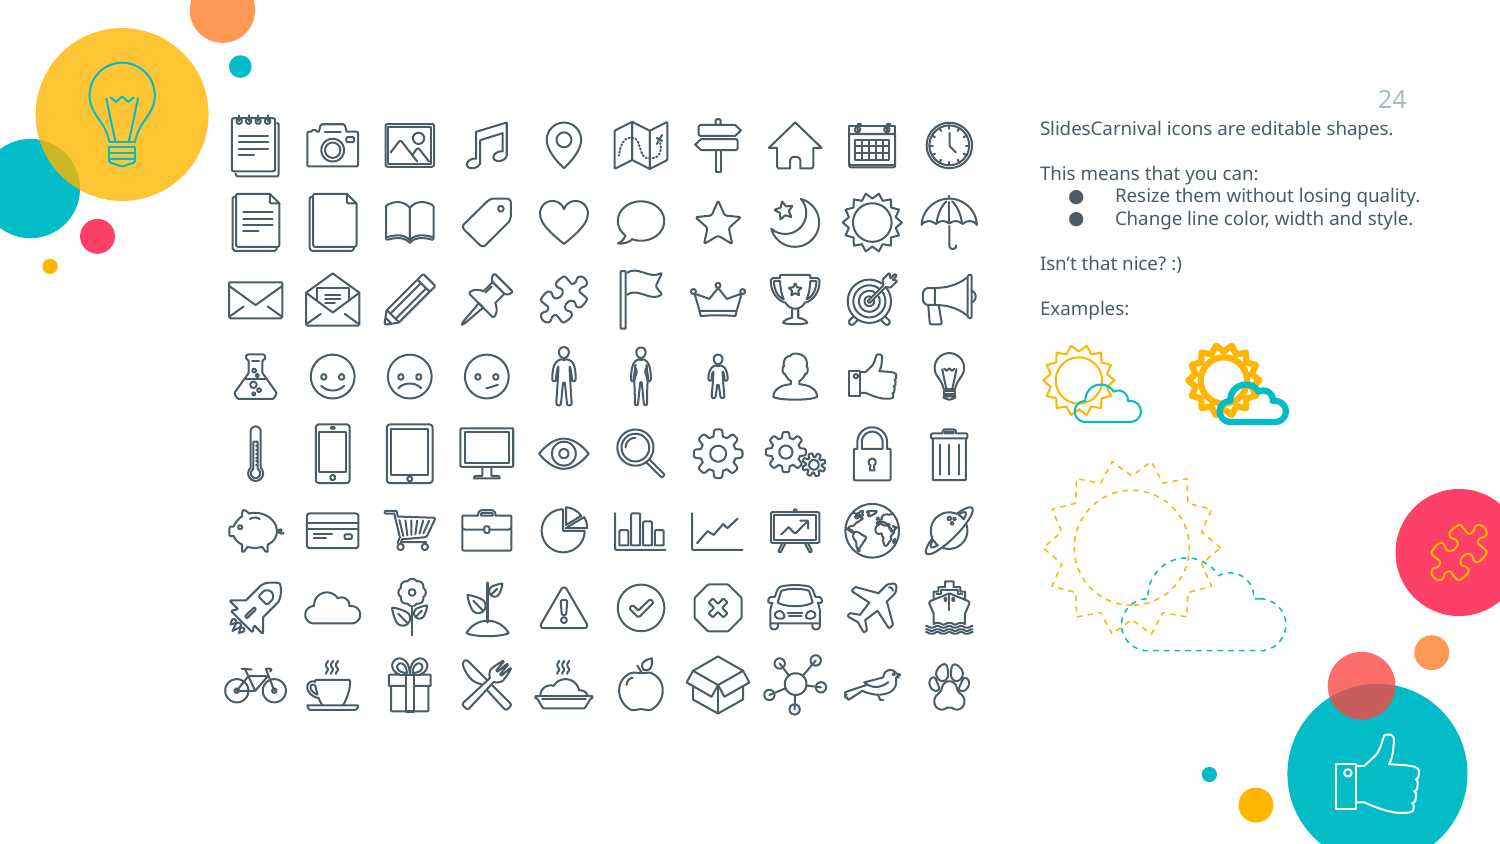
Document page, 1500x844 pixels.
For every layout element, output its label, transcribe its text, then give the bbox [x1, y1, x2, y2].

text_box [384, 274, 436, 325]
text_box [384, 510, 436, 551]
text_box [694, 118, 742, 172]
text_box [385, 201, 434, 244]
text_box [552, 346, 576, 406]
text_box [229, 582, 282, 634]
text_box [620, 270, 662, 329]
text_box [691, 512, 743, 551]
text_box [844, 669, 901, 701]
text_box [462, 509, 512, 551]
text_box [921, 195, 978, 250]
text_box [930, 429, 968, 481]
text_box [686, 656, 750, 714]
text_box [385, 123, 435, 167]
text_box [460, 428, 514, 479]
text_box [228, 281, 283, 319]
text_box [307, 660, 359, 711]
text_box SlidesCarnival icons are editable shapes. This means that you can: Resize them without losing quality. Change line color, width and style. Isn’t that nice? :) Examples: [1024, 101, 1451, 352]
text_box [1043, 461, 1221, 635]
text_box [234, 354, 277, 400]
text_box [618, 658, 663, 711]
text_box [307, 123, 359, 167]
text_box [387, 354, 432, 399]
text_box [466, 582, 509, 637]
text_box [614, 512, 666, 551]
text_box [309, 193, 357, 252]
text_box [842, 193, 903, 252]
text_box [310, 354, 355, 399]
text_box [538, 438, 589, 470]
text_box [462, 660, 512, 710]
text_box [929, 663, 970, 710]
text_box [848, 123, 896, 168]
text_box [231, 115, 279, 177]
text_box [848, 354, 897, 400]
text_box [847, 583, 897, 633]
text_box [708, 354, 728, 399]
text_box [934, 352, 965, 401]
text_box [630, 347, 652, 406]
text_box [1187, 345, 1260, 416]
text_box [614, 121, 668, 170]
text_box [690, 282, 746, 317]
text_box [765, 431, 826, 477]
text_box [232, 193, 280, 252]
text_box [247, 426, 264, 482]
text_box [922, 274, 976, 325]
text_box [617, 429, 665, 478]
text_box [770, 274, 820, 325]
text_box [541, 507, 588, 553]
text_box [764, 655, 827, 715]
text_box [461, 274, 513, 325]
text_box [847, 273, 897, 326]
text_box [925, 507, 973, 555]
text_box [926, 122, 973, 169]
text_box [306, 513, 359, 549]
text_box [771, 198, 820, 248]
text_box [845, 503, 900, 558]
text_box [767, 584, 823, 630]
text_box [770, 509, 820, 553]
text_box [1043, 345, 1115, 416]
slide_number 24 [1331, 68, 1422, 134]
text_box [464, 354, 509, 399]
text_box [925, 581, 973, 635]
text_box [388, 658, 431, 712]
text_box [391, 578, 428, 636]
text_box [229, 509, 284, 552]
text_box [224, 668, 287, 703]
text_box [305, 273, 360, 326]
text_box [535, 660, 593, 709]
